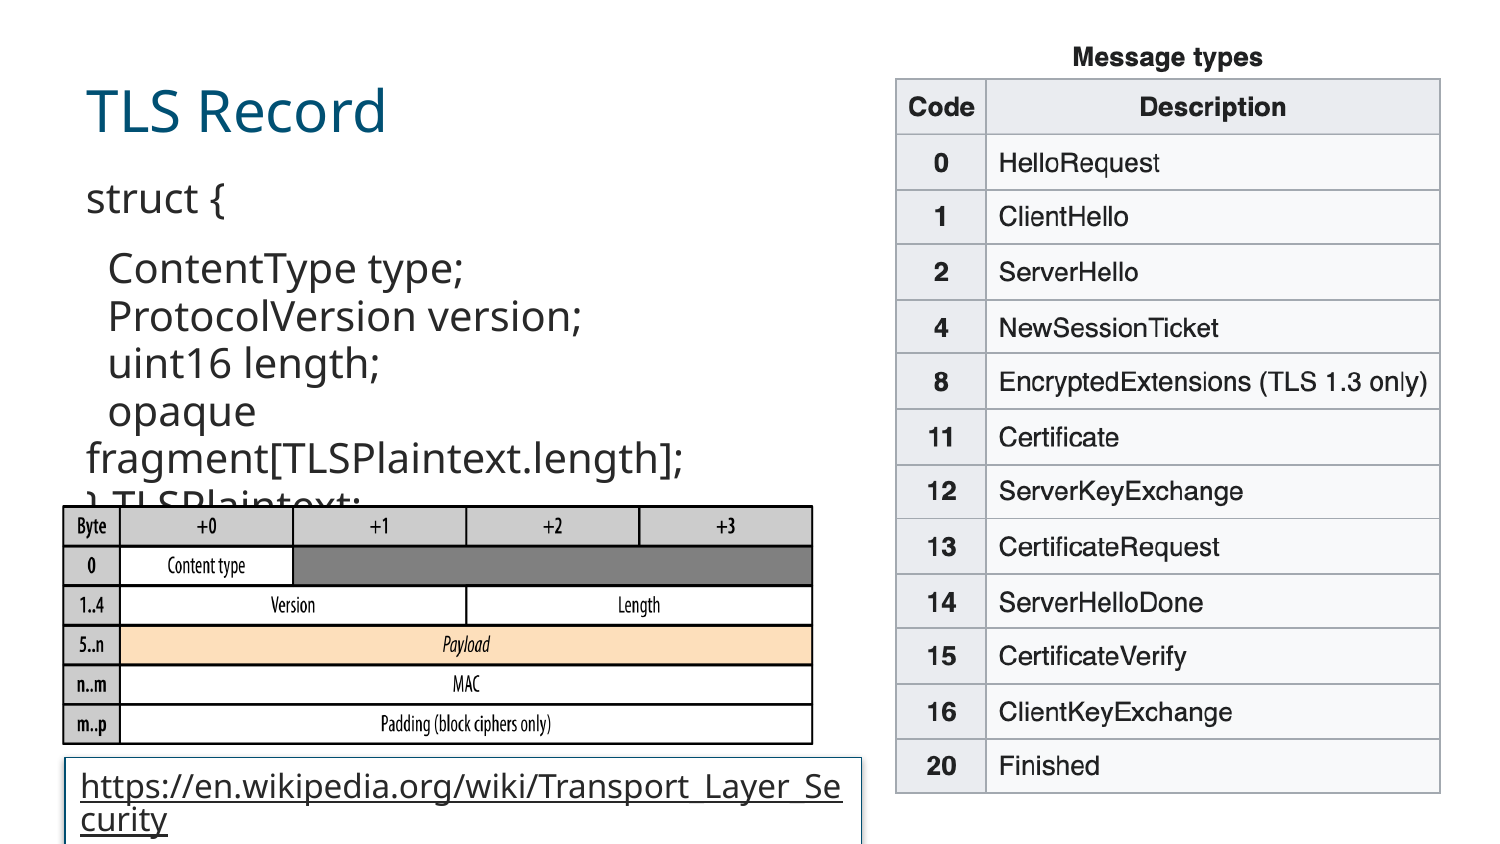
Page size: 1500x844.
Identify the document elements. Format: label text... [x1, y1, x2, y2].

title TLS Record [71, 55, 880, 176]
list struct { ContentType type; ProtocolVersion version; uint16 length; opaque fragment[TLSPlaintext.length]; } TLSPlaintext; [61, 167, 775, 504]
picture [61, 505, 815, 745]
picture [885, 36, 1452, 807]
text_box https://en.wikipedia.org/wiki/Transport_Layer_Security [64, 757, 862, 844]
